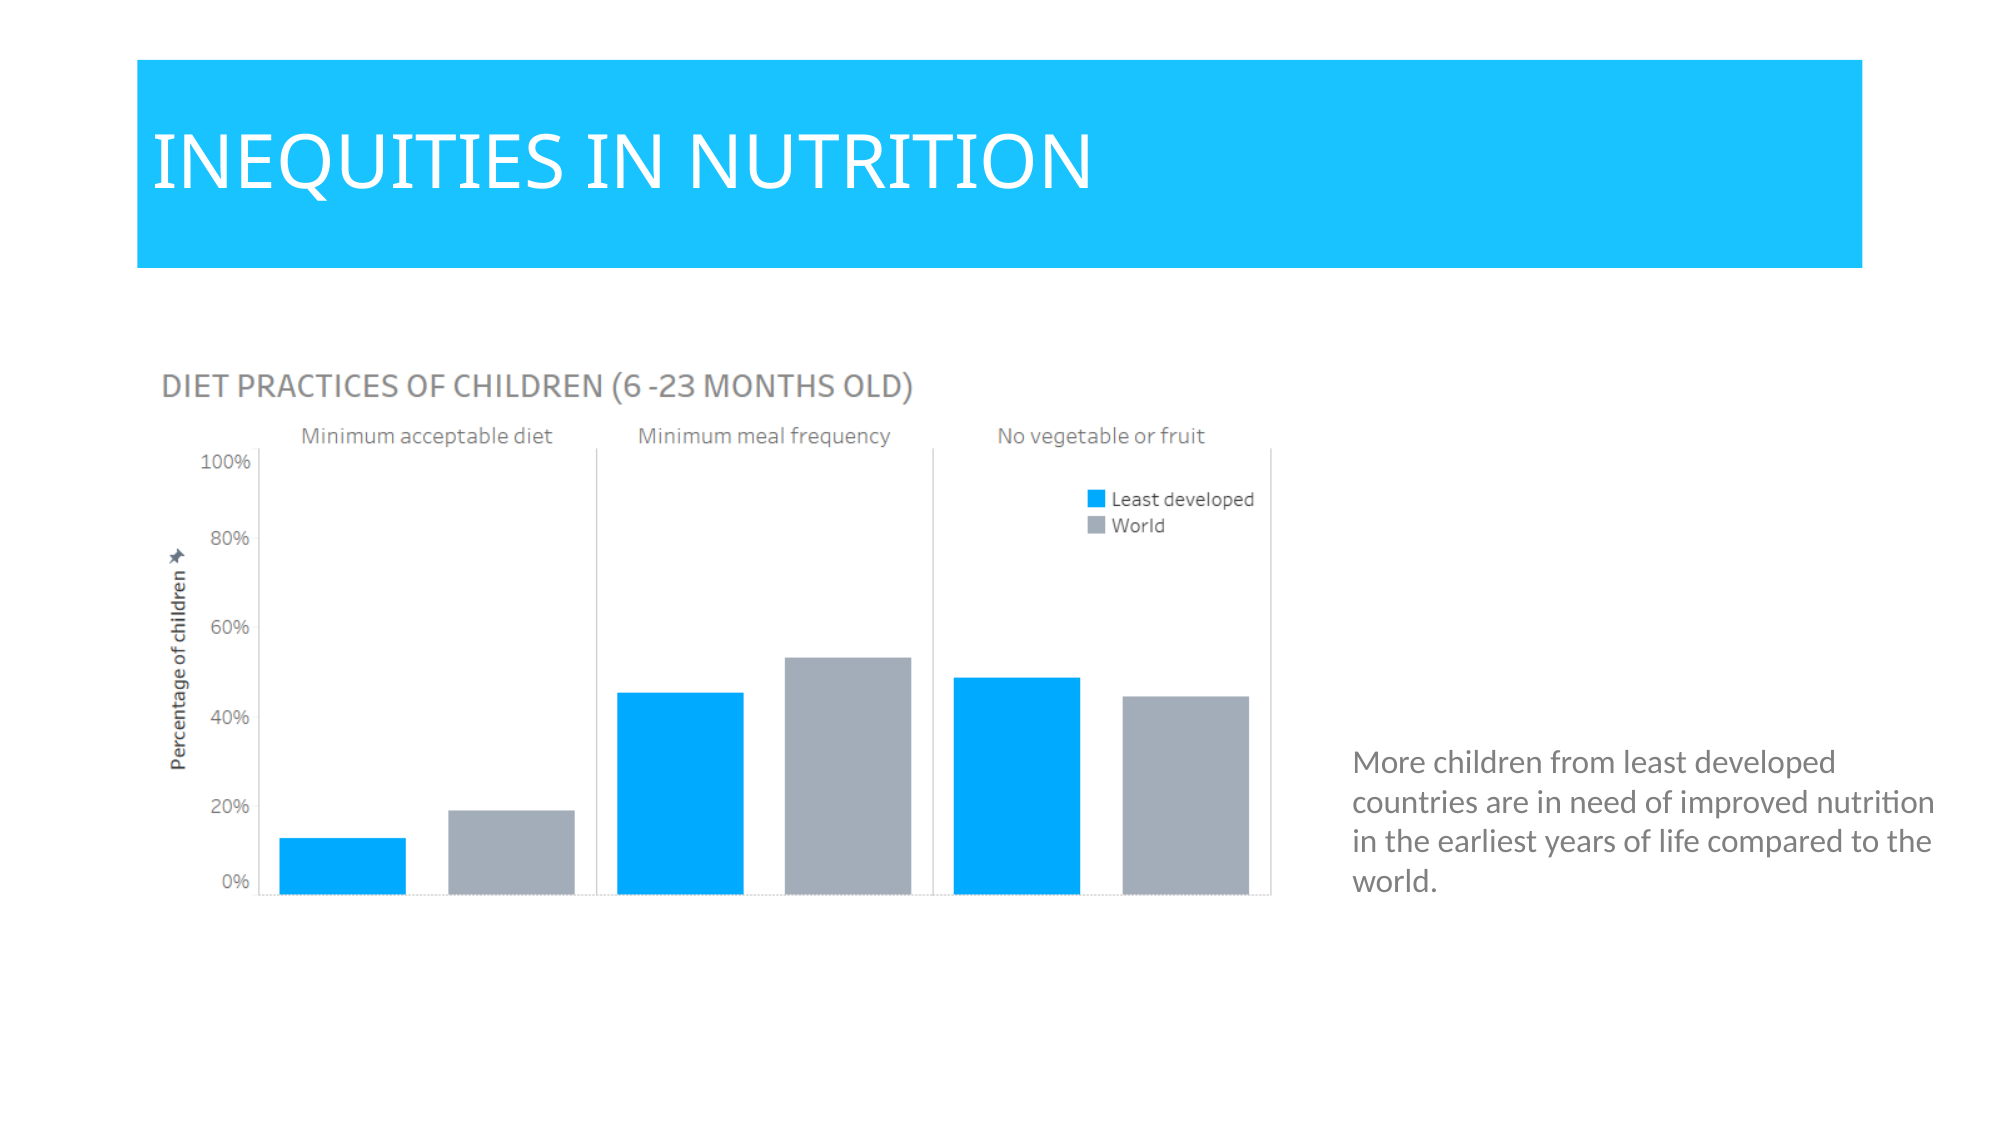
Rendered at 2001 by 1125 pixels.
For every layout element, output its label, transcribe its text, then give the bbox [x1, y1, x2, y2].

title INEQUITIES IN NUTRITION [137, 59, 1863, 268]
text_box More children from least developed countries are in need of improved nutrition in the earliest years of life compared to the world. [1338, 732, 1953, 907]
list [137, 347, 1338, 986]
